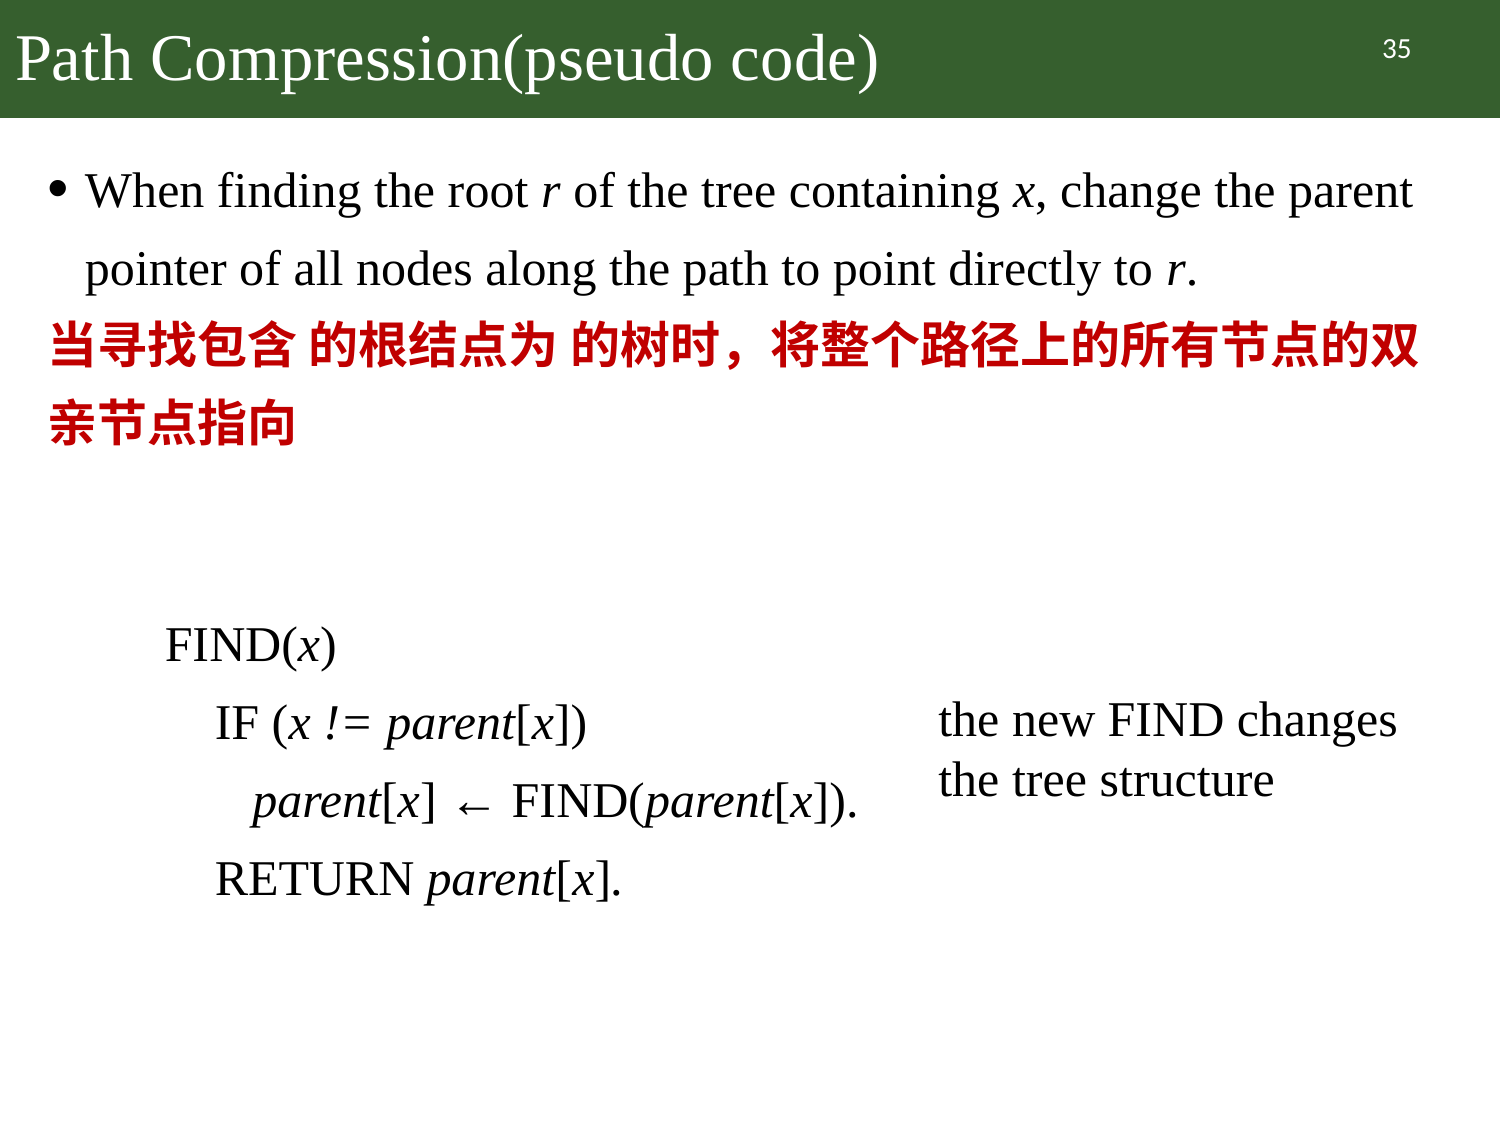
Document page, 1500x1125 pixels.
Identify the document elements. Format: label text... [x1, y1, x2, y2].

title Path Compression(pseudo code) [0, 0, 1294, 119]
slide_number 35 [1306, 21, 1487, 82]
text_box FIND(x) IF (x != parent[x]) parent[x] ← FIND(parent[x]). RETURN parent[x]. [149, 586, 922, 913]
text_box the new FIND changes the tree structure [923, 679, 1469, 814]
